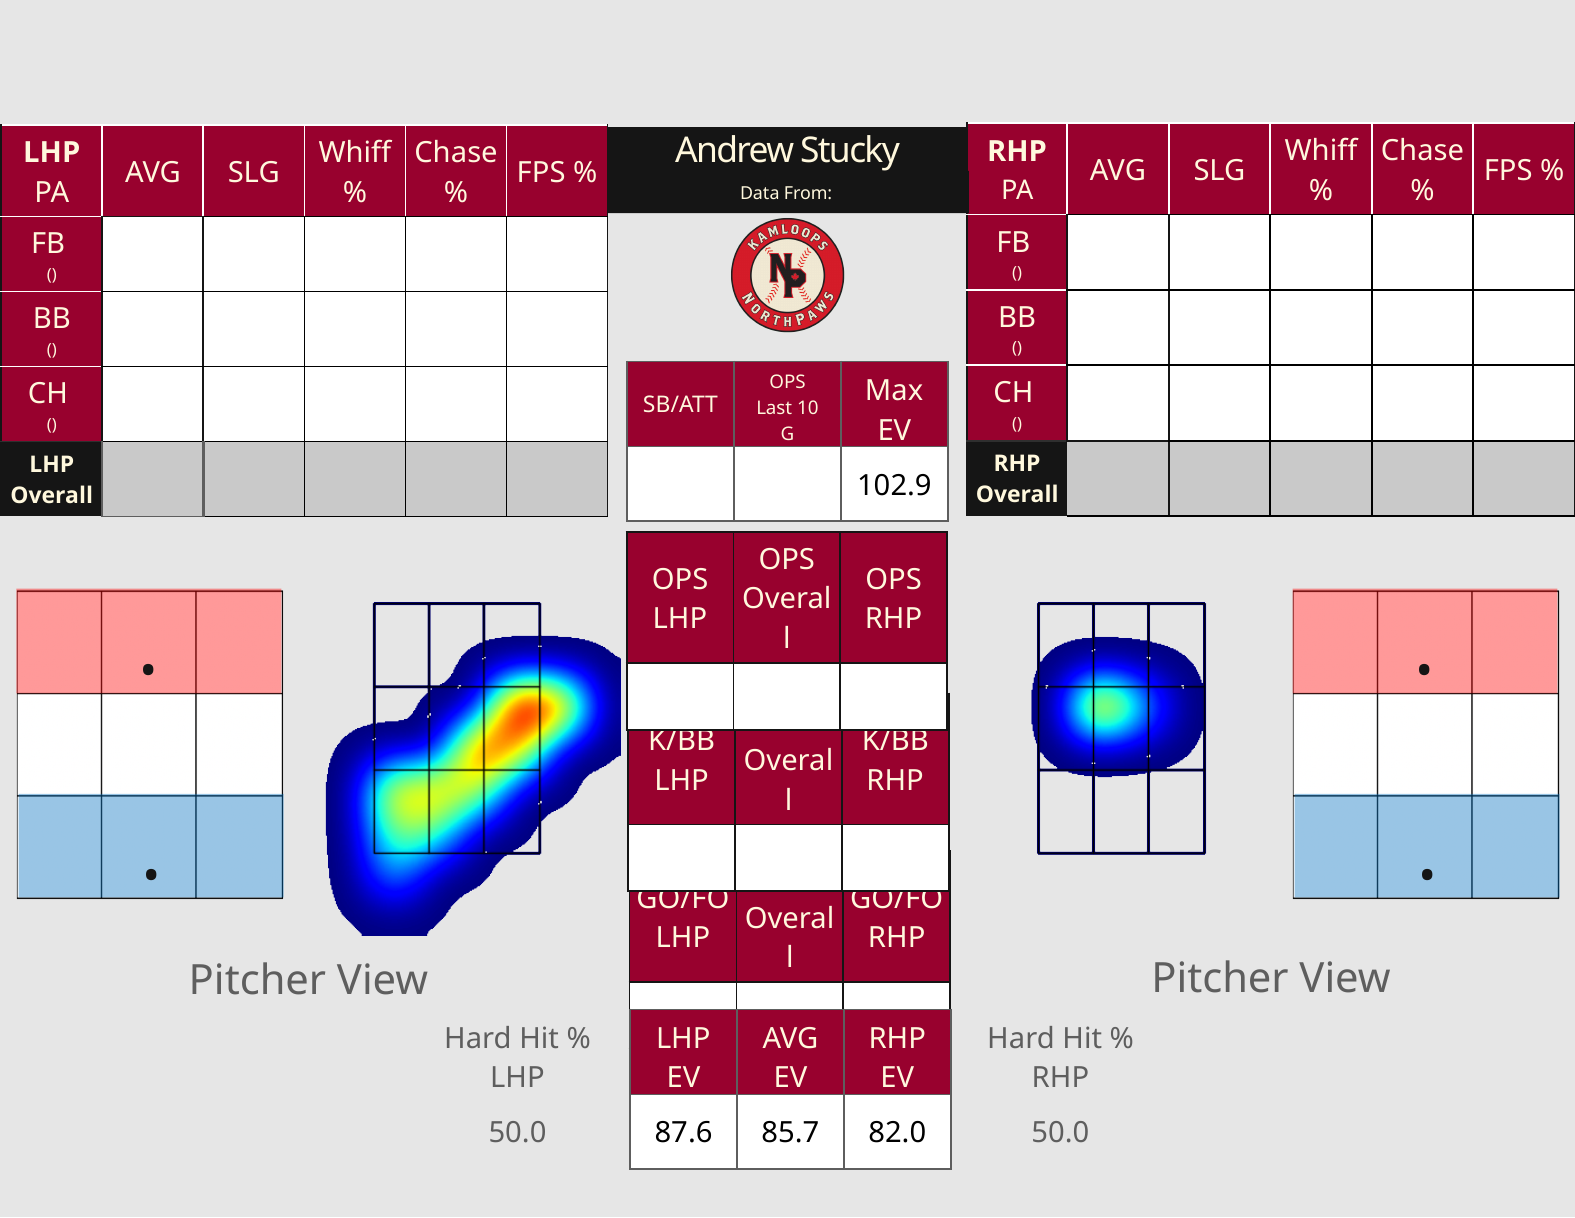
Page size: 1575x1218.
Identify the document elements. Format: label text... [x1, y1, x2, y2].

picture [290, 521, 622, 937]
table_cell BB () [968, 291, 1066, 364]
table_cell [1068, 215, 1168, 289]
table_cell [1474, 442, 1574, 515]
table_cell [406, 292, 506, 366]
table_header OPS Last 10 G [735, 362, 840, 446]
table_cell [1170, 442, 1269, 515]
picture [16, 590, 284, 900]
table_cell [1373, 291, 1472, 364]
table_header OPS LHP [628, 533, 733, 662]
table_header SLG [1170, 124, 1269, 214]
table_cell 85.7 [738, 1095, 843, 1168]
table_header FPS % [507, 126, 607, 216]
table_header OPS RHP [841, 533, 946, 662]
table_cell [305, 217, 405, 291]
table_cell [1271, 291, 1371, 364]
table_cell [1373, 366, 1472, 440]
text_box Pitcher View [1014, 940, 1528, 1011]
title Andrew Stucky [608, 126, 966, 170]
table_header Hard Hit % RHP [961, 1009, 1159, 1094]
table_cell [1170, 215, 1269, 289]
table_cell [1474, 291, 1574, 364]
table_cell 82.0 [845, 1095, 950, 1168]
table_cell [103, 292, 202, 366]
table_header Whiff % [305, 126, 405, 216]
table_header RHP PA [968, 124, 1066, 214]
table_header GO/FO Overall [737, 892, 842, 981]
table_cell FB () [968, 215, 1066, 289]
table_cell 50.0 [961, 1094, 1159, 1169]
table_header OPS Overall [734, 533, 839, 662]
table_cell [507, 442, 607, 516]
table_cell [406, 217, 506, 291]
table_header K/BB RHP [843, 731, 948, 824]
table_cell [1271, 442, 1371, 515]
table_cell [735, 447, 840, 520]
table_cell [205, 442, 304, 516]
table_cell [628, 447, 733, 520]
table_header Max EV [842, 362, 947, 446]
table_cell [630, 983, 736, 1009]
table_cell [1067, 442, 1168, 515]
table_header LHP PA [2, 126, 101, 216]
table_cell [1170, 366, 1269, 440]
table_cell [406, 442, 506, 516]
table_cell 87.6 [631, 1095, 736, 1168]
table_cell [103, 217, 202, 291]
table_cell [305, 442, 405, 516]
table_cell [1170, 291, 1269, 364]
text_box Data From: [607, 170, 969, 214]
table_cell [103, 442, 202, 516]
table_cell 50.0 [419, 1094, 616, 1169]
table_cell [305, 367, 405, 441]
table_cell LHP Overall [2, 442, 101, 516]
table_header AVG [103, 126, 202, 216]
table_cell [1474, 366, 1574, 440]
table_header GO/FO RHP [844, 892, 949, 981]
table_cell [1068, 291, 1168, 364]
table_cell [507, 367, 607, 441]
table_cell FB () [2, 217, 101, 291]
table_header K/BB LHP [629, 731, 734, 824]
table_cell [1068, 366, 1168, 440]
table_cell RHP Overall [968, 442, 1067, 516]
table_cell [103, 367, 202, 441]
table_header SLG [204, 126, 304, 216]
table_cell [1474, 215, 1574, 289]
table_cell [1271, 366, 1371, 440]
table_header LHP EV [631, 1010, 736, 1094]
table_cell [406, 367, 506, 441]
table_cell [204, 292, 304, 366]
table_header Hard Hit % LHP [419, 1009, 616, 1094]
table_cell [507, 217, 607, 291]
table_header K/BB Overall [736, 731, 841, 824]
table_cell BB () [2, 292, 101, 366]
table_cell CH () [2, 367, 101, 441]
table_header AVG EV [738, 1010, 843, 1094]
table_cell [1271, 215, 1371, 289]
table_cell [628, 664, 733, 729]
table_cell [737, 983, 842, 1009]
table_cell [1373, 442, 1472, 515]
table_cell [204, 367, 304, 441]
table_cell [734, 664, 839, 729]
table_cell [736, 825, 841, 890]
table_cell 102.9 [842, 447, 947, 520]
table_cell [843, 825, 948, 890]
table_cell [305, 292, 405, 366]
table_cell [844, 983, 949, 1009]
table_header RHP EV [845, 1010, 950, 1094]
table_header SB/ATT [628, 362, 733, 446]
table_cell CH () [968, 366, 1066, 440]
table_cell [204, 217, 304, 291]
table_header AVG [1068, 124, 1168, 214]
table_header FPS % [1474, 124, 1574, 214]
table_cell [507, 292, 607, 366]
table_cell [841, 664, 946, 729]
table_header GO/FO LHP [630, 892, 736, 981]
table_header Chase % [1373, 124, 1472, 214]
text_box Pitcher View [52, 941, 565, 1013]
table_header Chase % [406, 126, 506, 216]
picture [1292, 590, 1560, 900]
picture [955, 521, 1286, 937]
picture [729, 217, 846, 333]
table_cell [1373, 215, 1472, 289]
table_cell [629, 825, 734, 890]
table_header Whiff % [1271, 124, 1371, 214]
